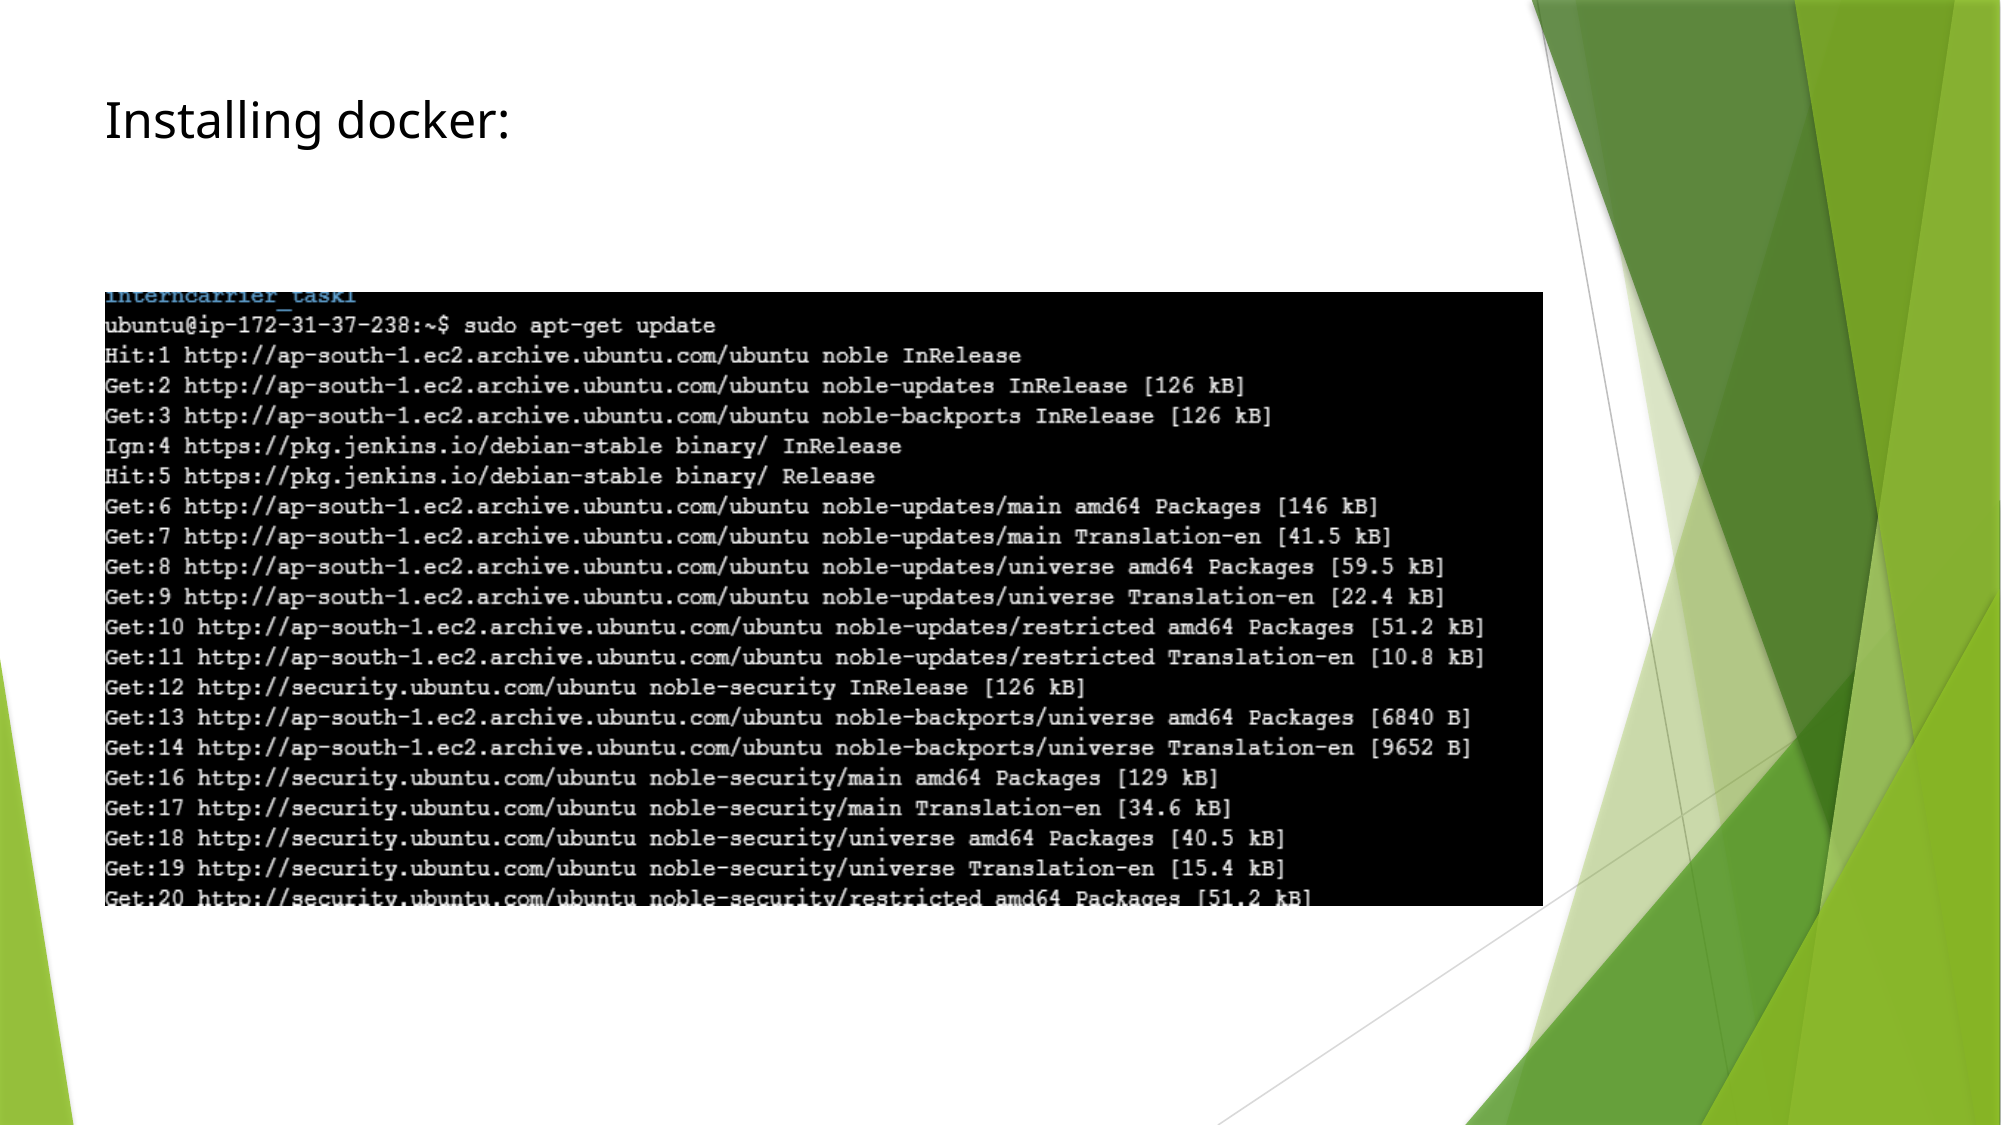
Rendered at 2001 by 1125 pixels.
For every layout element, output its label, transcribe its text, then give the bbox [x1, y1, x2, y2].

picture [105, 291, 1543, 907]
text_box Installing docker: [90, 80, 1543, 156]
